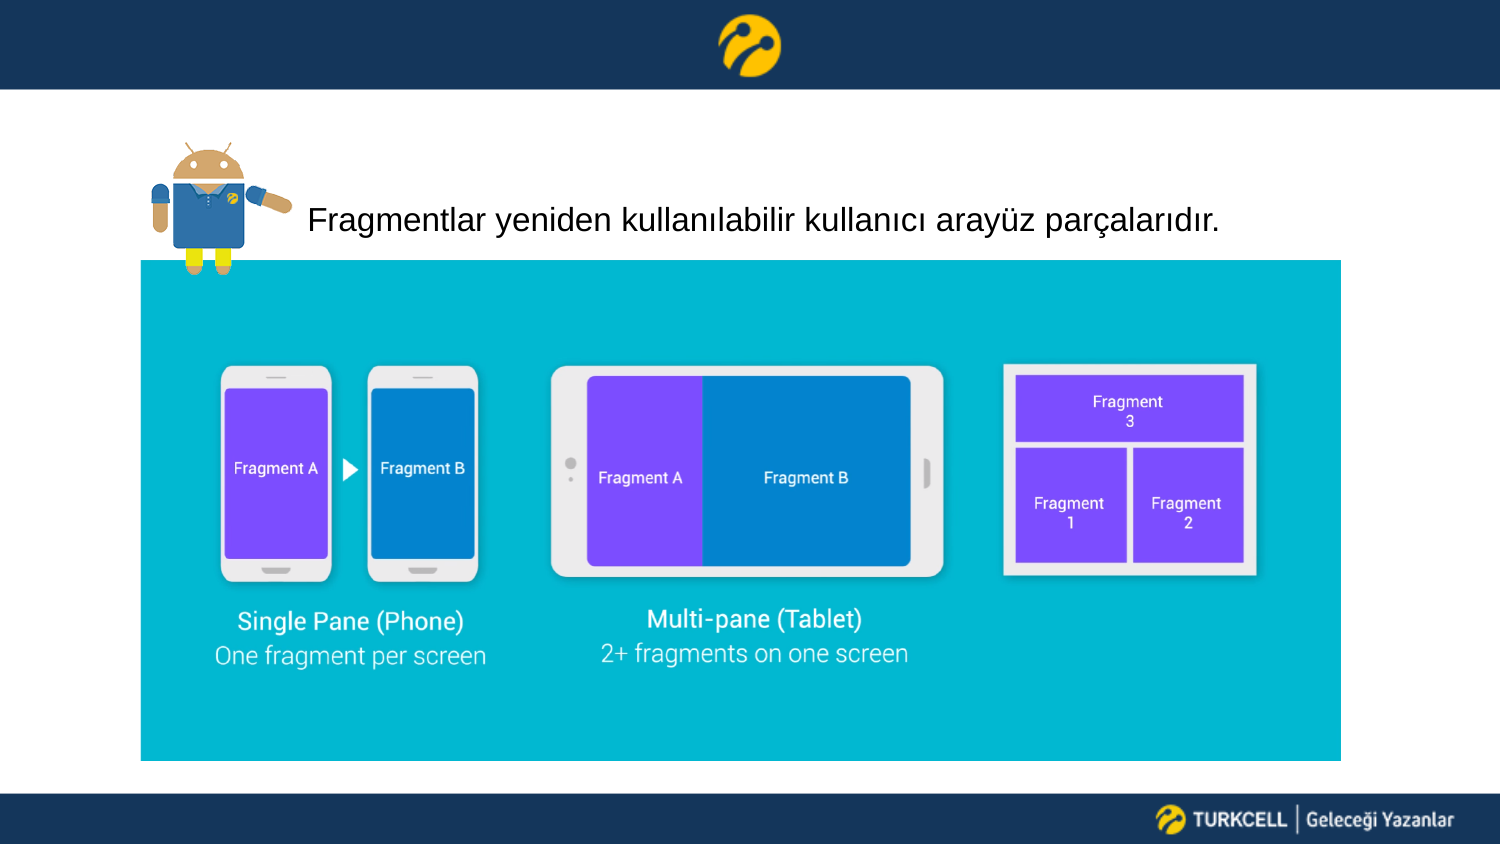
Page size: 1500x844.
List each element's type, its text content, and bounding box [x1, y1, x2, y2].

text_box Fragmentlar yeniden kullanılabilir kullanıcı arayüz parçalarıdır. [322, 191, 1283, 246]
picture [0, 0, 1500, 844]
